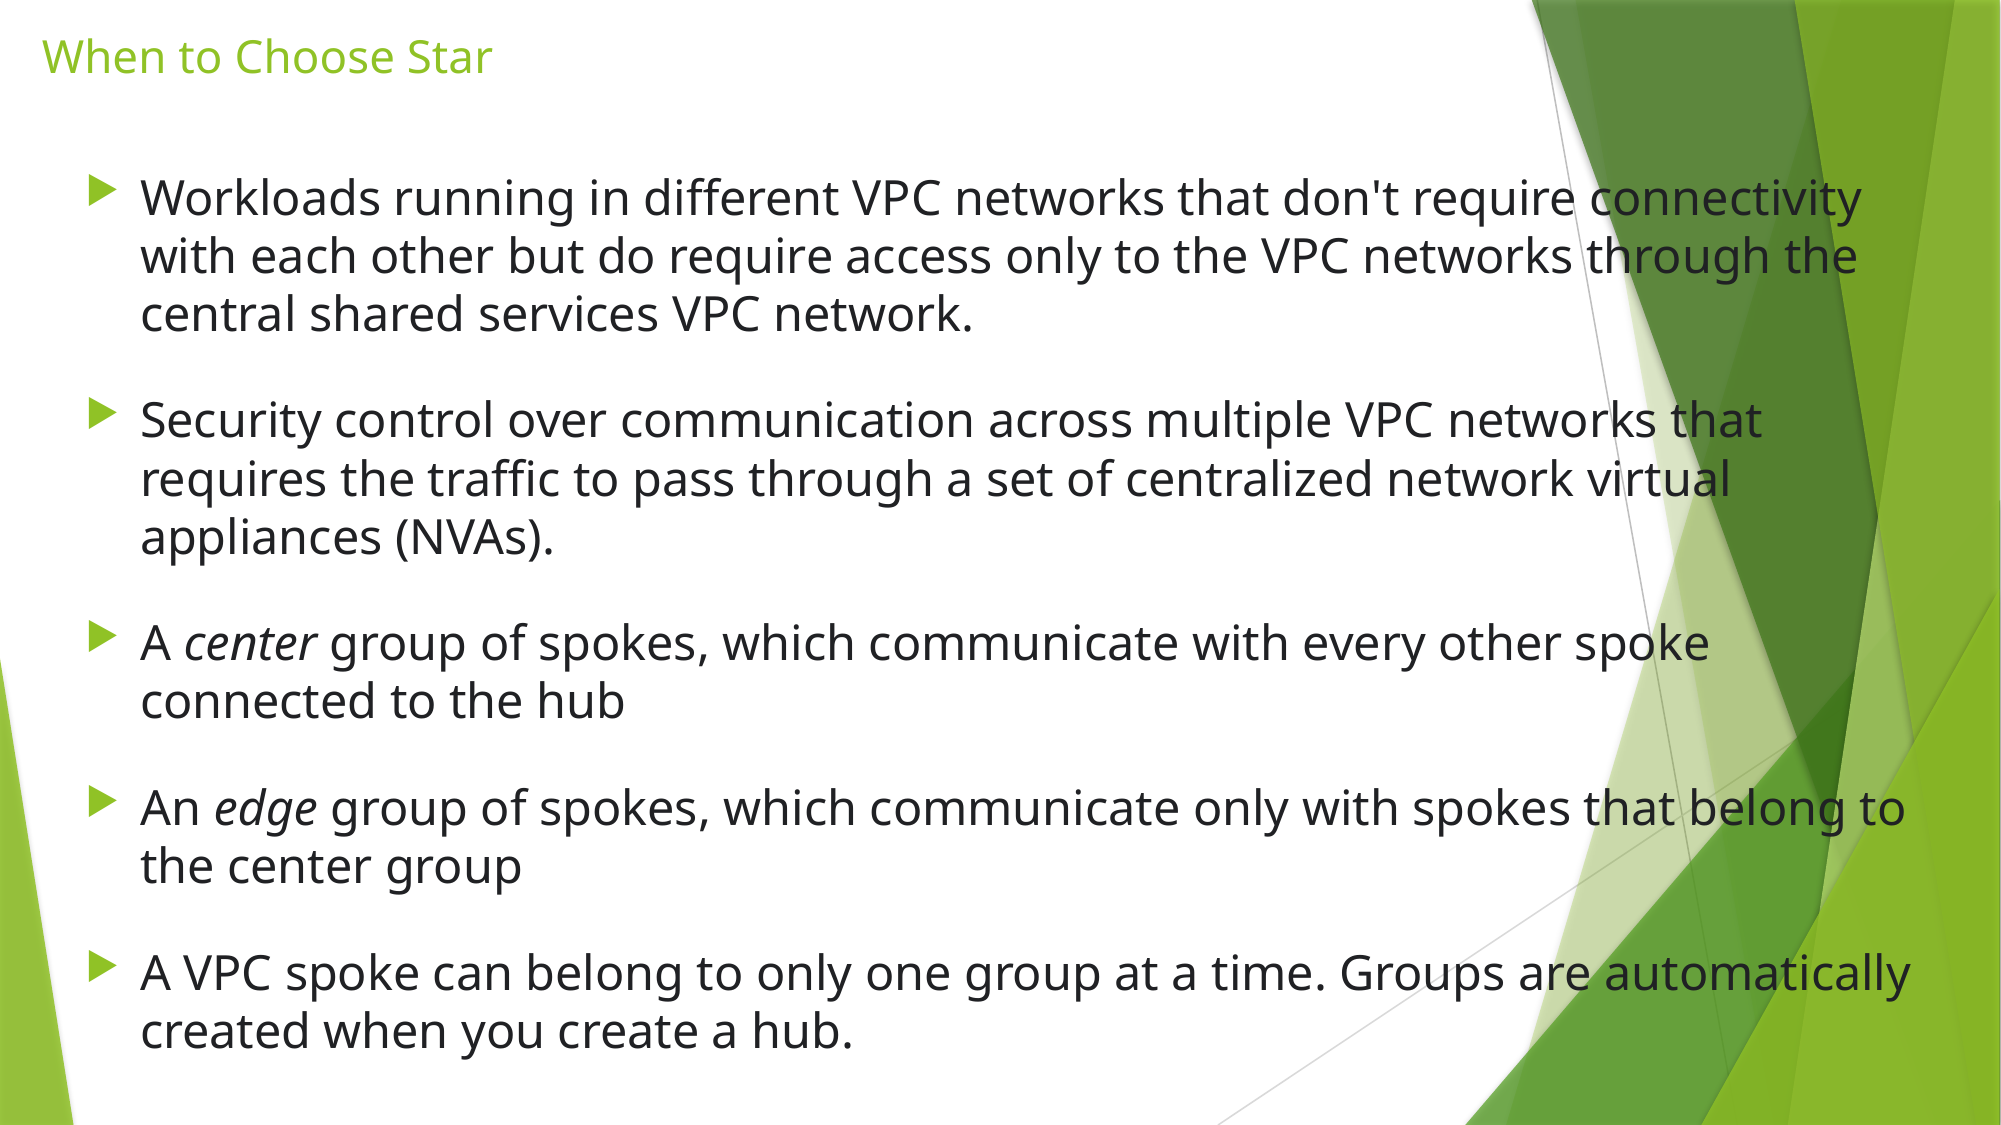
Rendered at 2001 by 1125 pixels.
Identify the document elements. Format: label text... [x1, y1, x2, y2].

list Workloads running in different VPC networks that don't require connectivity with each other but do require access only to the VPC networks through the central shared services VPC network. Security control over communication across multiple VPC networks that requires the traffic to pass through a set of centralized network virtual appliances (NVAs). A center group of spokes, which communicate with every other spoke connected to the hub An edge group of spokes, which communicate only with spokes that belong to the center group A VPC spoke can belong to only one group at a time. Groups are automatically created when you create a hub. [70, 159, 1949, 1075]
title When to Choose Star [26, 20, 1697, 146]
